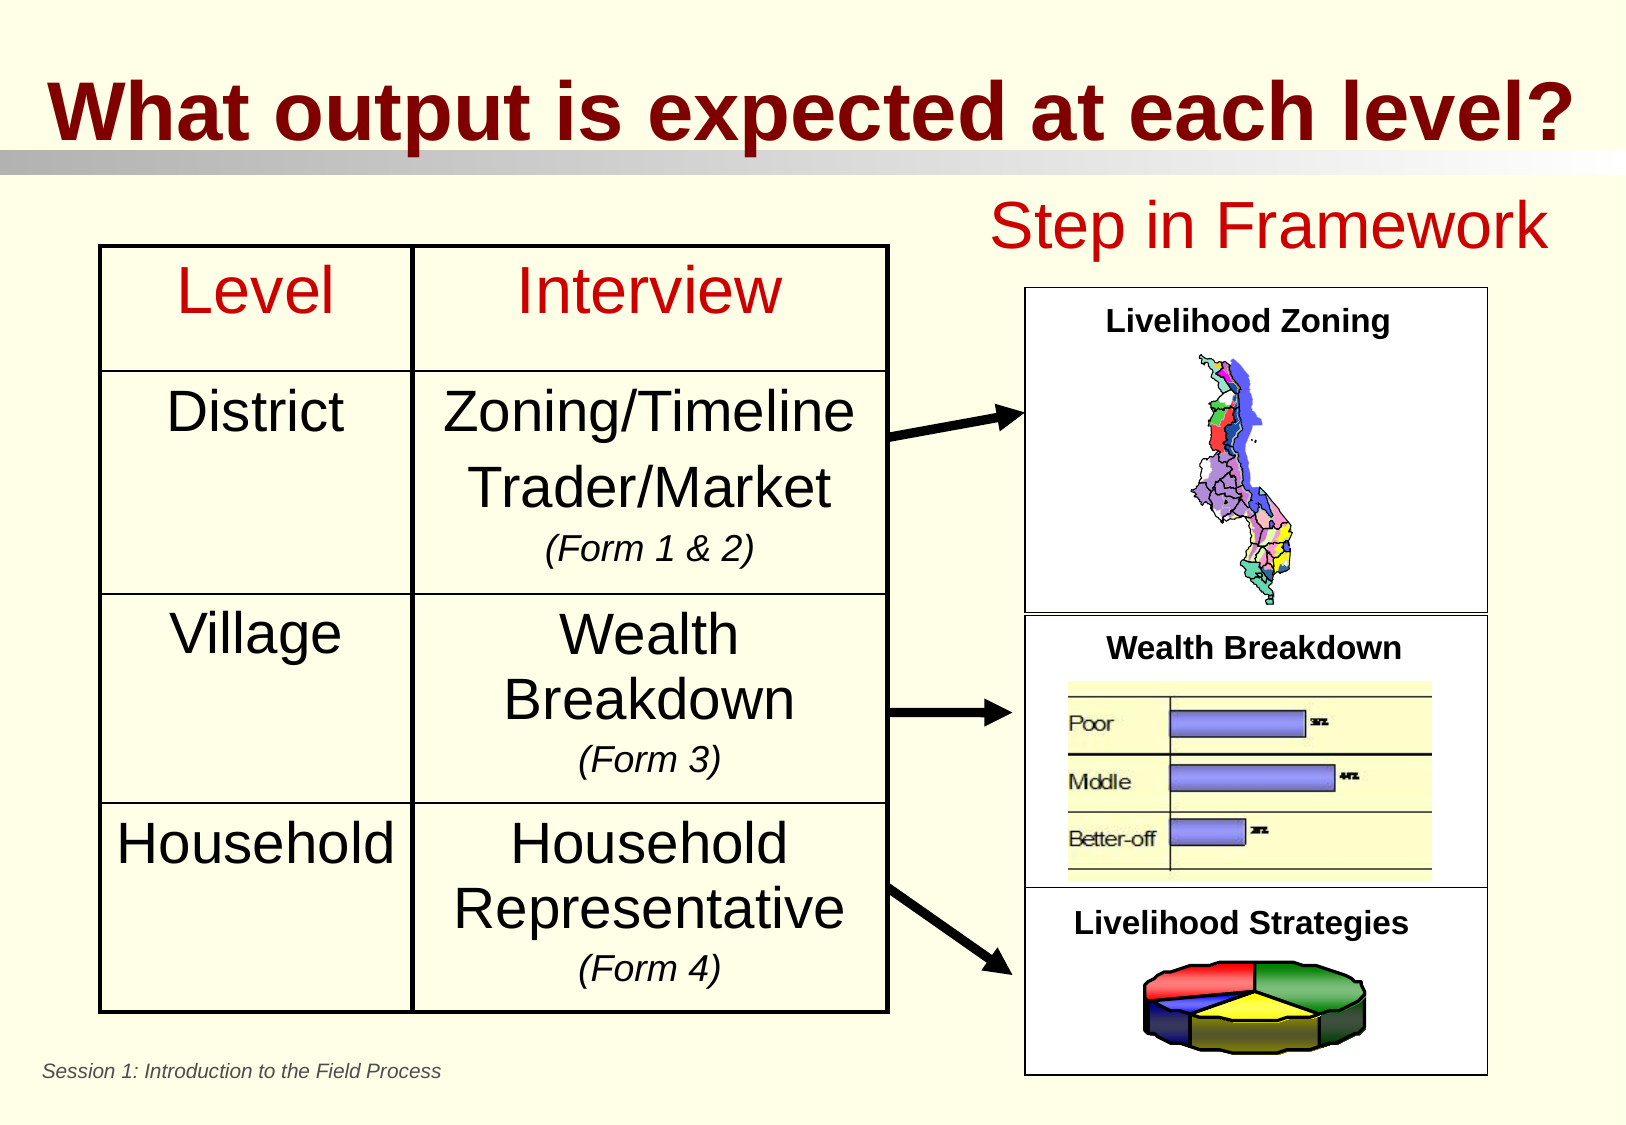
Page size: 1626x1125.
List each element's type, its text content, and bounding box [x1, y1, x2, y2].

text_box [924, 839, 1488, 1125]
table_header Level [102, 248, 410, 370]
text_box [1322, 615, 1488, 839]
text_box [887, 706, 1013, 719]
table_cell Wealth Breakdown (Form 3) [415, 595, 885, 802]
text_box Step in Framework [974, 174, 1564, 270]
text_box [0, 149, 1625, 175]
text_box Wealth Breakdown [1091, 618, 1418, 674]
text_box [1172, 349, 1320, 613]
table_cell Village [102, 595, 410, 802]
table_cell Household Representative (Form 4) [415, 804, 885, 1010]
table_header Interview [415, 248, 885, 370]
text_box Livelihood Zoning [1090, 291, 1407, 346]
table_cell District [102, 372, 410, 593]
text_box Session 1: Introduction to the Field Process [27, 1050, 475, 1091]
text_box What output is expected at each level? [12, 50, 1613, 165]
table_cell Zoning/Timeline Trader/Market (Form 1 & 2) [415, 372, 885, 593]
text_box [1062, 675, 1438, 888]
table_cell Household [102, 804, 410, 1010]
text_box [1024, 287, 1488, 613]
text_box [887, 408, 1025, 438]
text_box [1024, 615, 1169, 837]
